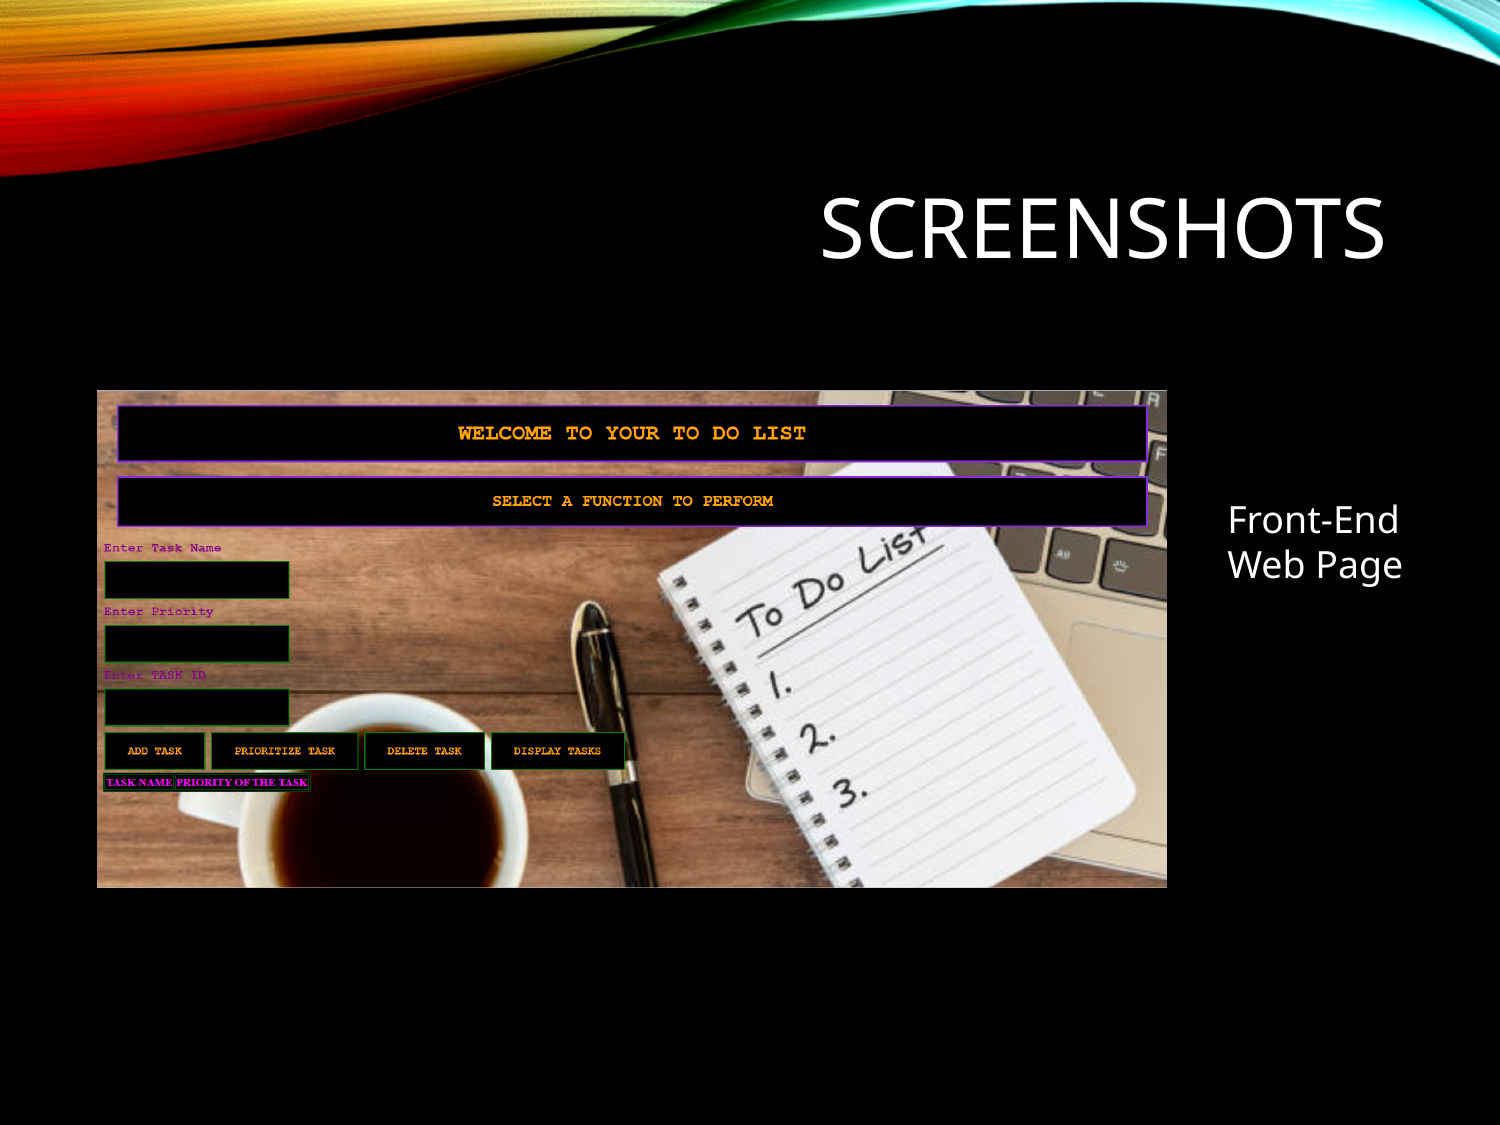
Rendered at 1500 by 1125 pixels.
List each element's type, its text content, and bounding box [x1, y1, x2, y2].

text_box Front-End Web Page [1212, 488, 1425, 594]
picture [0, 0, 1500, 178]
title Screenshots [356, 125, 1403, 338]
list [97, 390, 1168, 888]
